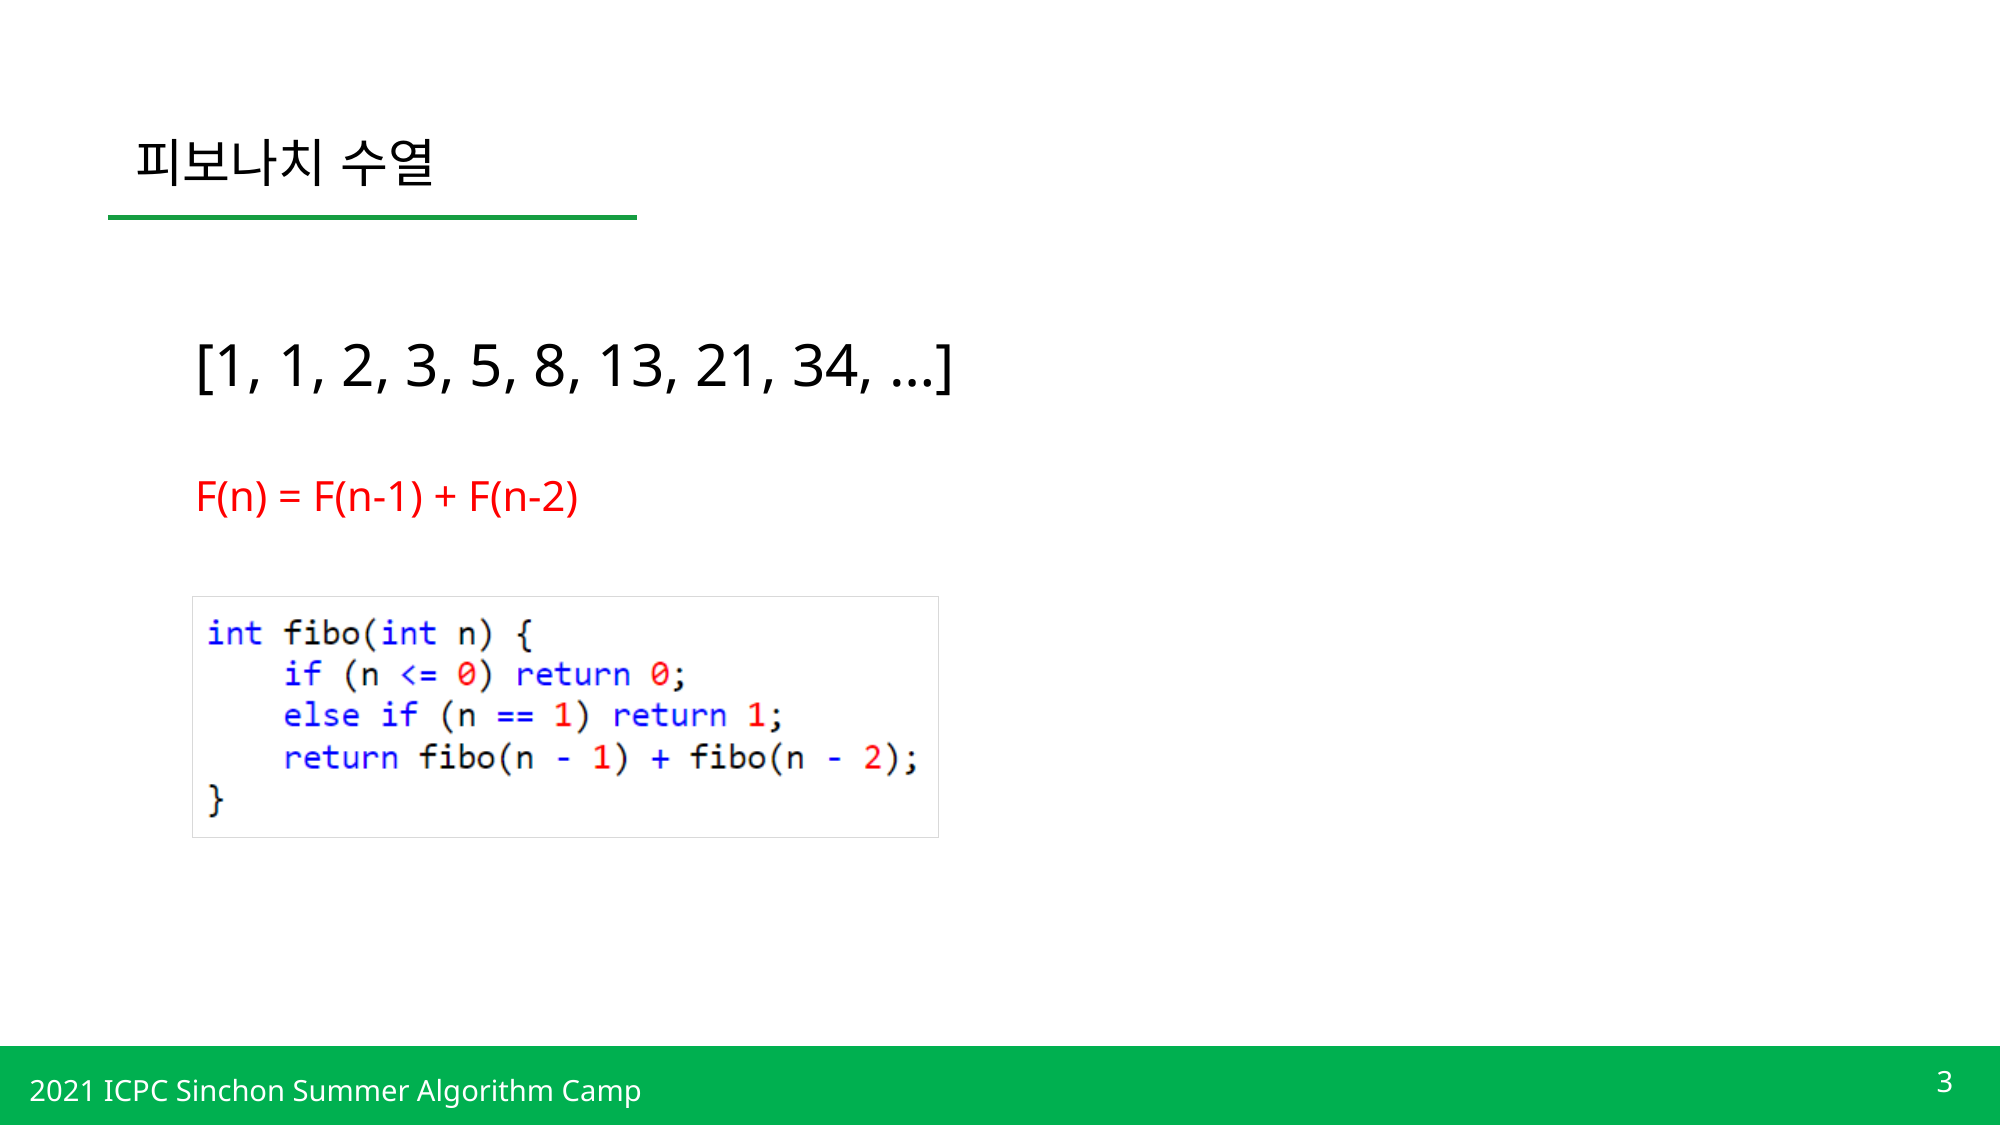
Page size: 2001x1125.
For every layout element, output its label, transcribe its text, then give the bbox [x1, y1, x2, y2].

picture [192, 596, 939, 838]
text_box [0, 1046, 2000, 1125]
text_box 2021 ICPC Sinchon Summer Algorithm Camp [14, 1064, 880, 1115]
text_box 피보나치 수열 [120, 123, 589, 201]
text_box F(n) = F(n-1) + F(n-2) [180, 462, 1094, 528]
slide_number 3 [1817, 1053, 1969, 1114]
text_box [1, 1, 2, 3, 5, 8, 13, 21, 34, …] [180, 320, 1094, 406]
